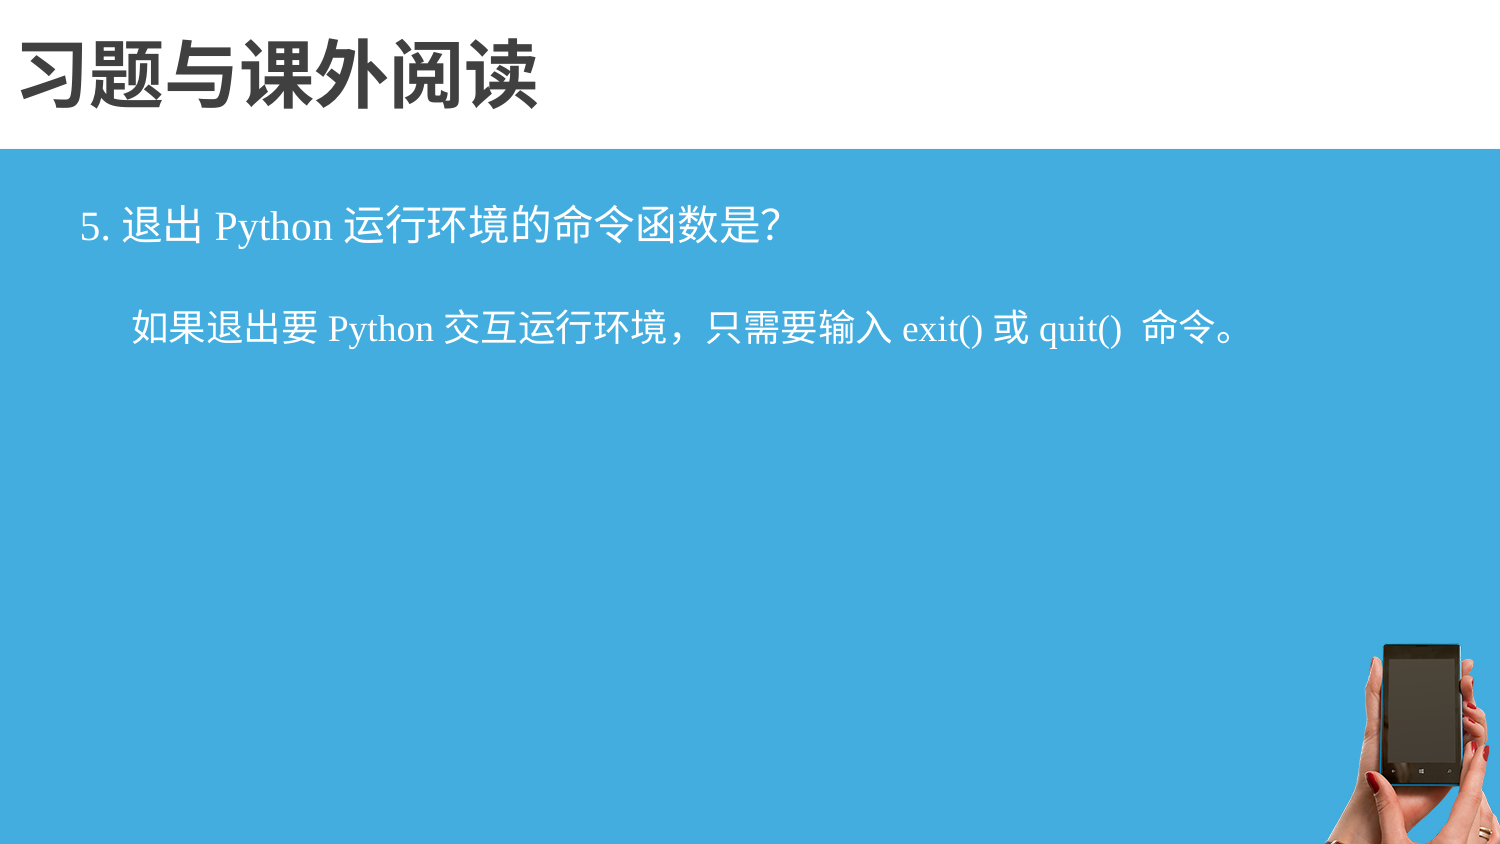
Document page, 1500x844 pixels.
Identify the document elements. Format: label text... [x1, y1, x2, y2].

list 5.退出Python运行环境的命令函数是？ [64, 185, 1459, 262]
list 如果退出要Python交互运行环境，只需要输入exit()或quit() 命令。 [66, 296, 1461, 788]
picture [0, 146, 1500, 844]
title 习题与课外阅读 [0, 0, 1500, 146]
